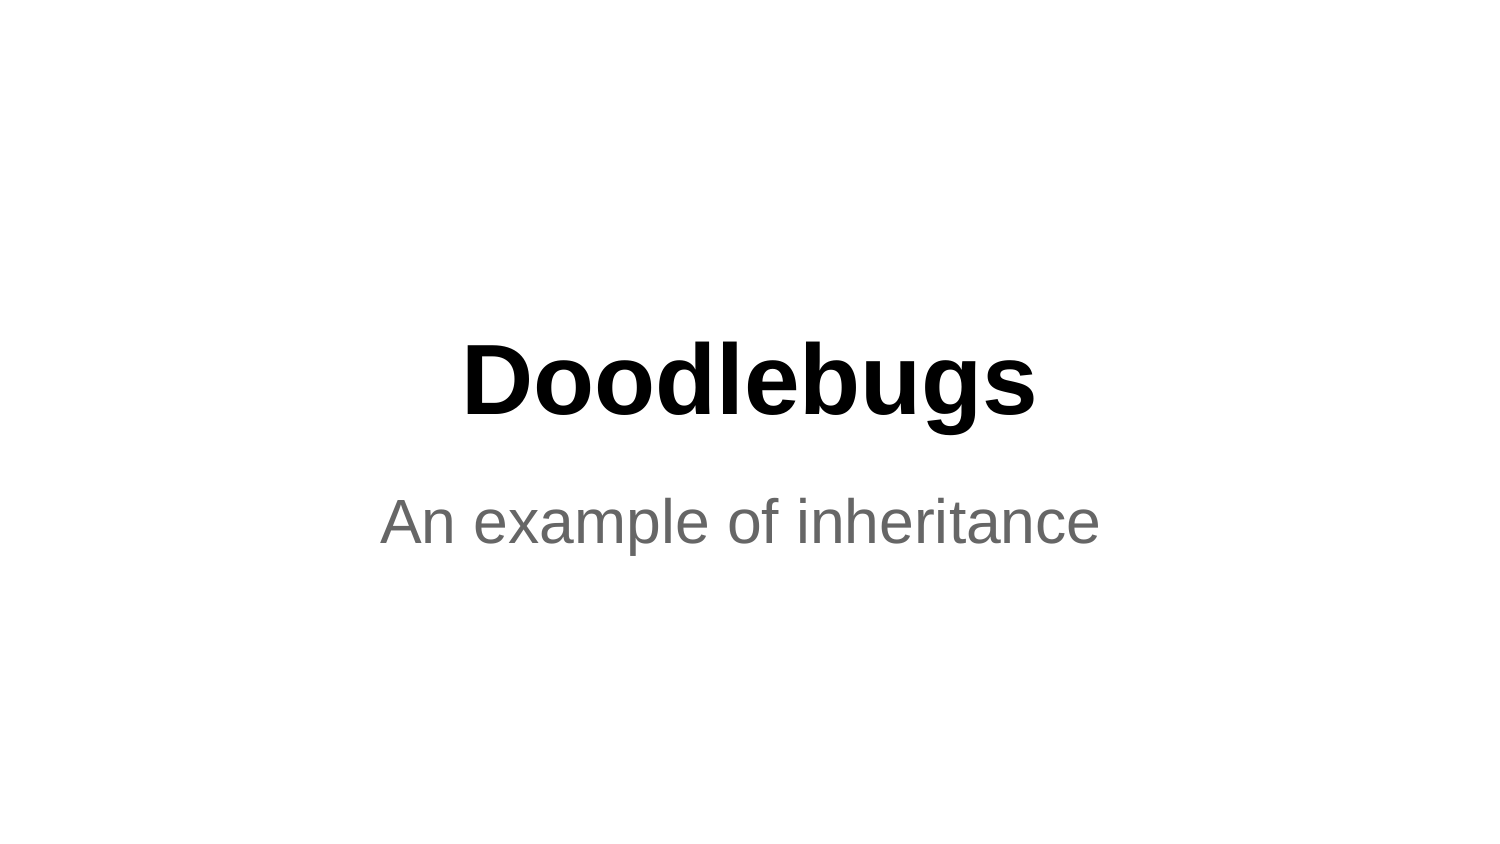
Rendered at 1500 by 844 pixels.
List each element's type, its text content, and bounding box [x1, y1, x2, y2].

subtitle An example of inheritance [112, 465, 1388, 595]
title Doodlebugs [112, 259, 1388, 450]
